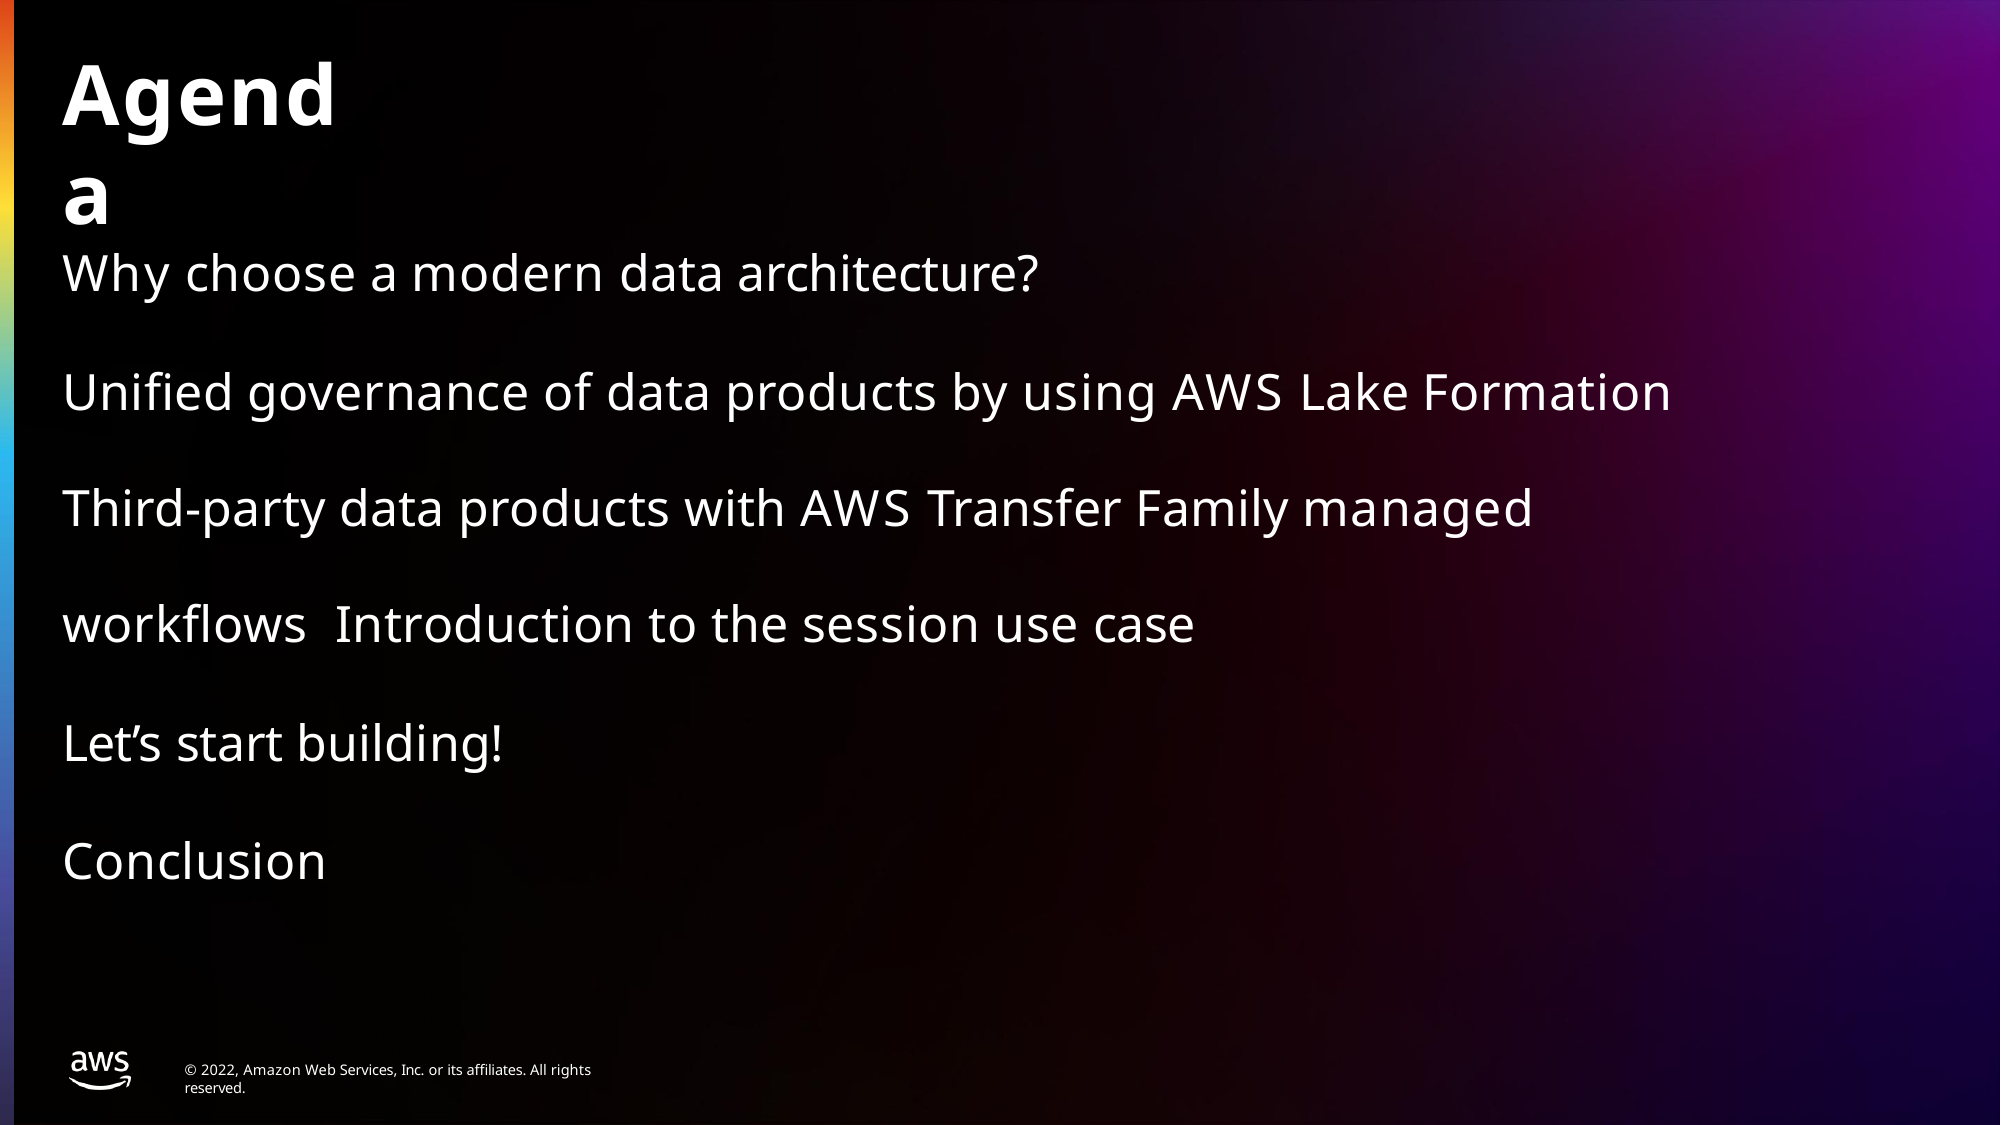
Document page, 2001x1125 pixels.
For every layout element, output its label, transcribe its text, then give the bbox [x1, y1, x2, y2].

footer © 2022, Amazon Web Services, Inc. or its affiliates. All rights reserved. [182, 1059, 649, 1125]
text_box Why choose a modern data architecture? Unified governance of data products by using AWS Lake Formation Third-party data products with AWS Transfer Family managed workflows Introduction to the session use case Let’s start building! Conclusion [60, 239, 1719, 890]
picture [0, 0, 2000, 1125]
title Agenda [60, 39, 362, 239]
